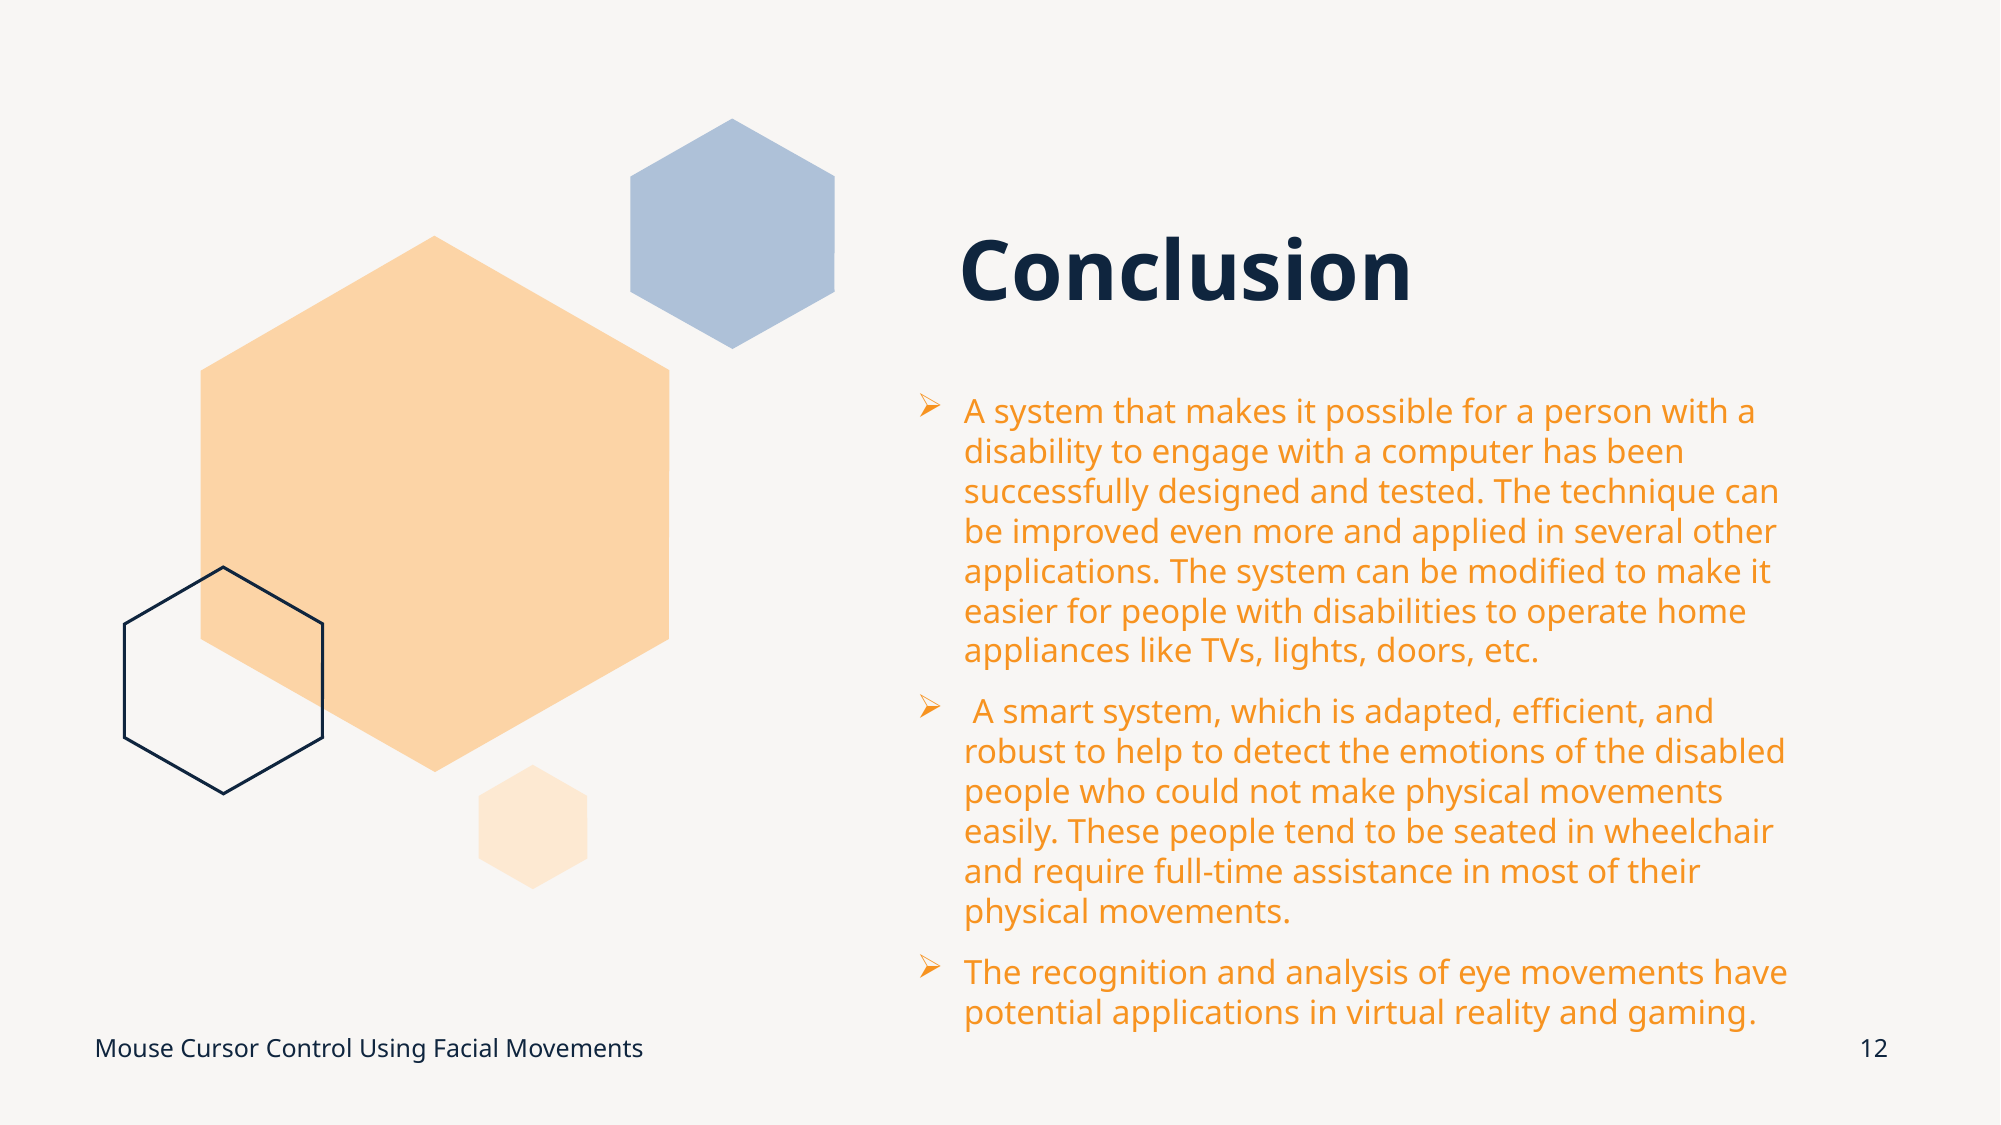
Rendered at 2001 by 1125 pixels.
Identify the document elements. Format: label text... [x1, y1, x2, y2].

footer Mouse Cursor Control Using Facial Movements [79, 1020, 755, 1080]
slide_number 12 [1836, 1020, 1912, 1080]
list A system that makes it possible for a person with a disability to engage with a computer has been successfully designed and tested. The technique can be improved even more and applied in several other applications. The system can be modified to make it easier for people with disabilities to operate home appliances like TVs, lights, doors, etc. A smart system, which is adapted, efficient, and robust to help to detect the emotions of the disabled people who could not make physical movements easily. These people tend to be seated in wheelchair and require full-time assistance in most of their physical movements. The recognition and analysis of eye movements have potential applications in virtual reality and gaming. [902, 382, 1808, 1020]
title Conclusion [943, 208, 1685, 326]
